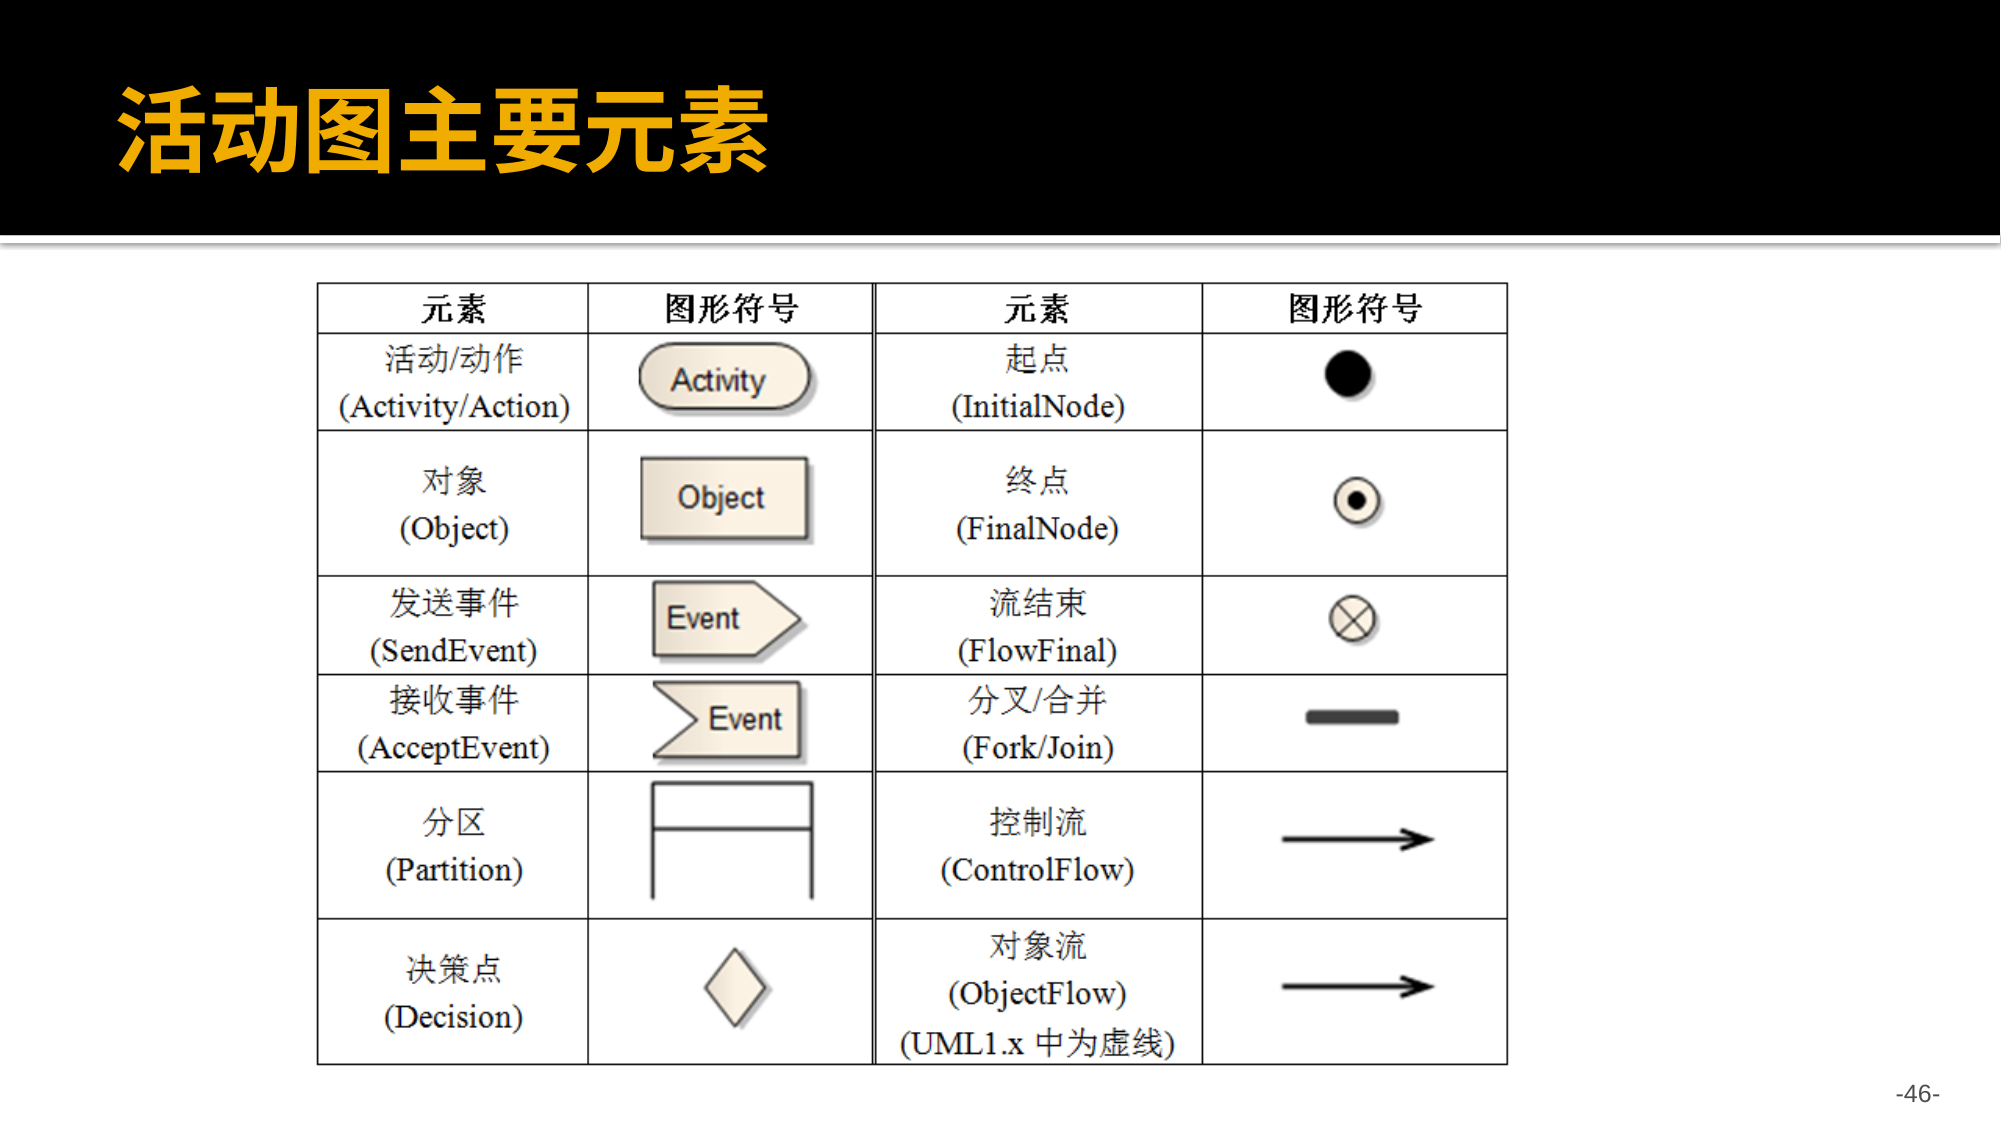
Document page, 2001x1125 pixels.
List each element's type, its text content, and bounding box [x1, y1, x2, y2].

title 活动图主要元素 [99, 25, 1900, 231]
slide_number -46- [1794, 1062, 1955, 1108]
picture [314, 278, 1514, 1067]
